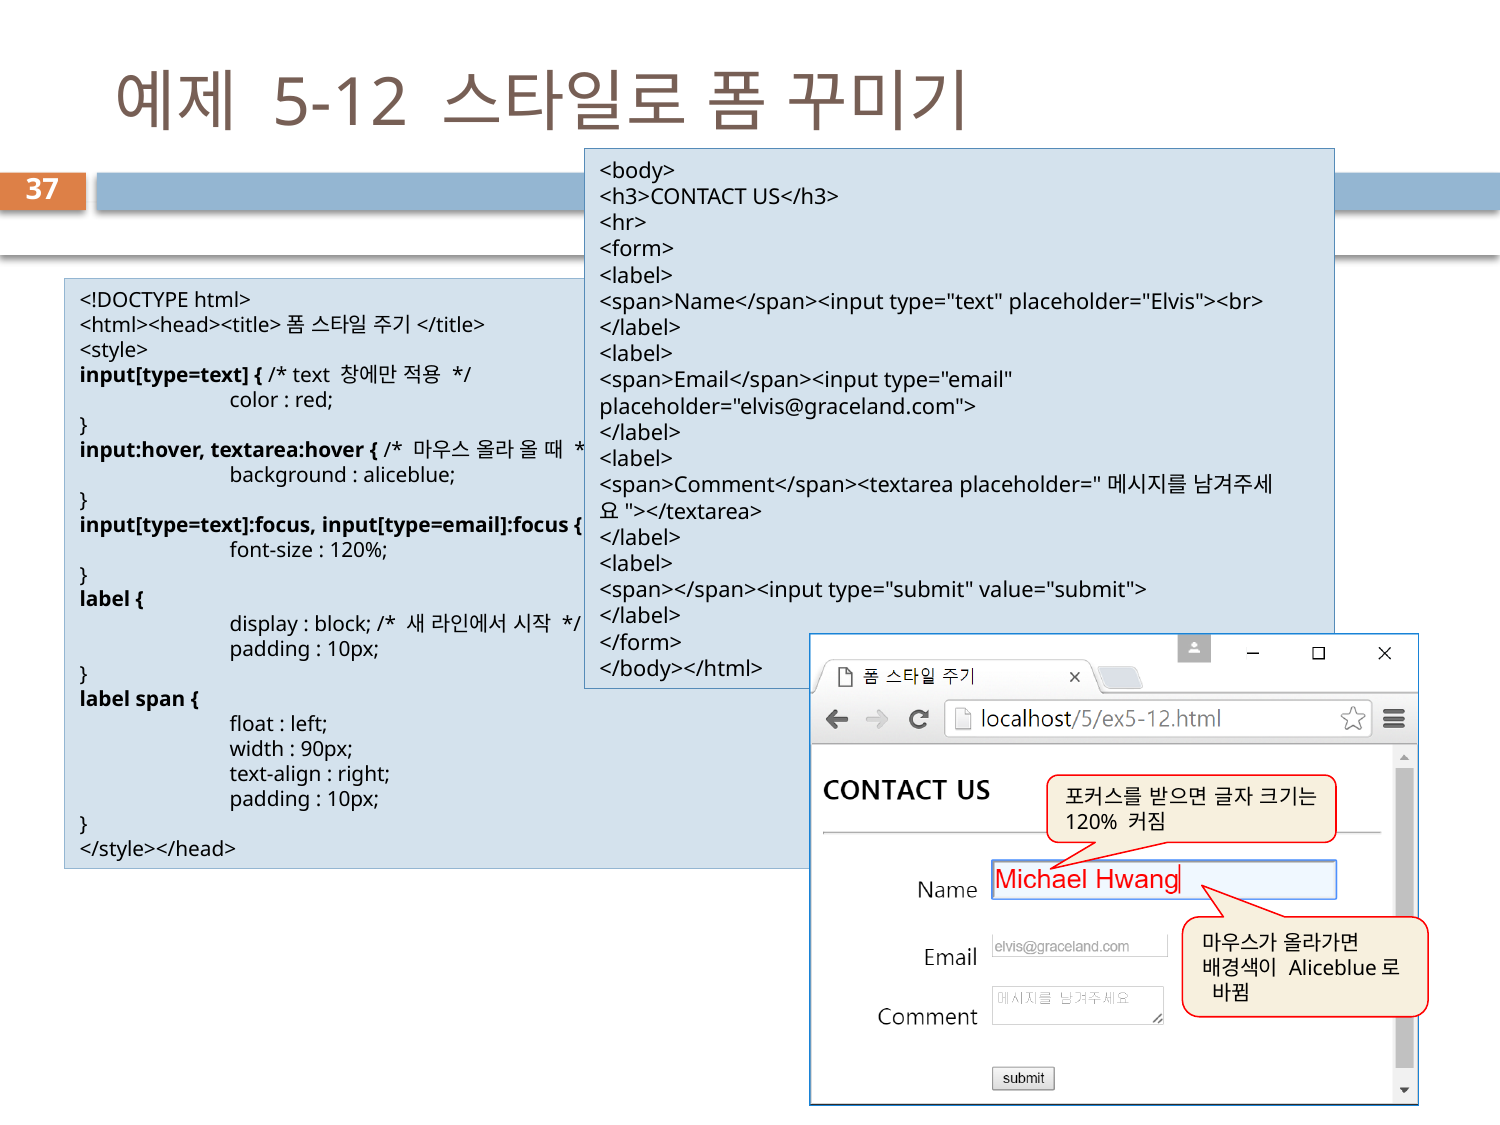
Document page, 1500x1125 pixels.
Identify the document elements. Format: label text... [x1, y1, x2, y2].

title 예제 5-12 스타일로 폼 꾸미기 [99, 37, 1438, 161]
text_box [808, 633, 1429, 1107]
text_box <body> <h3>CONTACT US</h3> <hr> <form> <label> <span>Name</span><input type="text" placeholder="Elvis"><br> </label> <label> <span>Email</span><input type="email" placeholder="elvis@graceland.com"> </label> <label> <span>Comment</span><textarea placeholder="메시지를 남겨주세요"></textarea> </label> <label> <span></span><input type="submit" value="submit"> </label> </form> </body></html> [584, 148, 1335, 689]
slide_number 37 [0, 170, 87, 211]
text_box <!DOCTYPE html> <html><head><title>폼 스타일 주기</title> <style> input[type=text] { /* text 창에만 적용 */ color : red; } input:hover, textarea:hover { /* 마우스 올라 올 때 */ background : aliceblue; } input[type=text]:focus, input[type=email]:focus { /* 포커스 받을 때 */ font-size : 120%; } label { display : block; /* 새 라인에서 시작 */ padding : 10px; } label span { float : left; width : 90px; text-align : right; padding : 10px; } </style></head> [64, 278, 802, 869]
